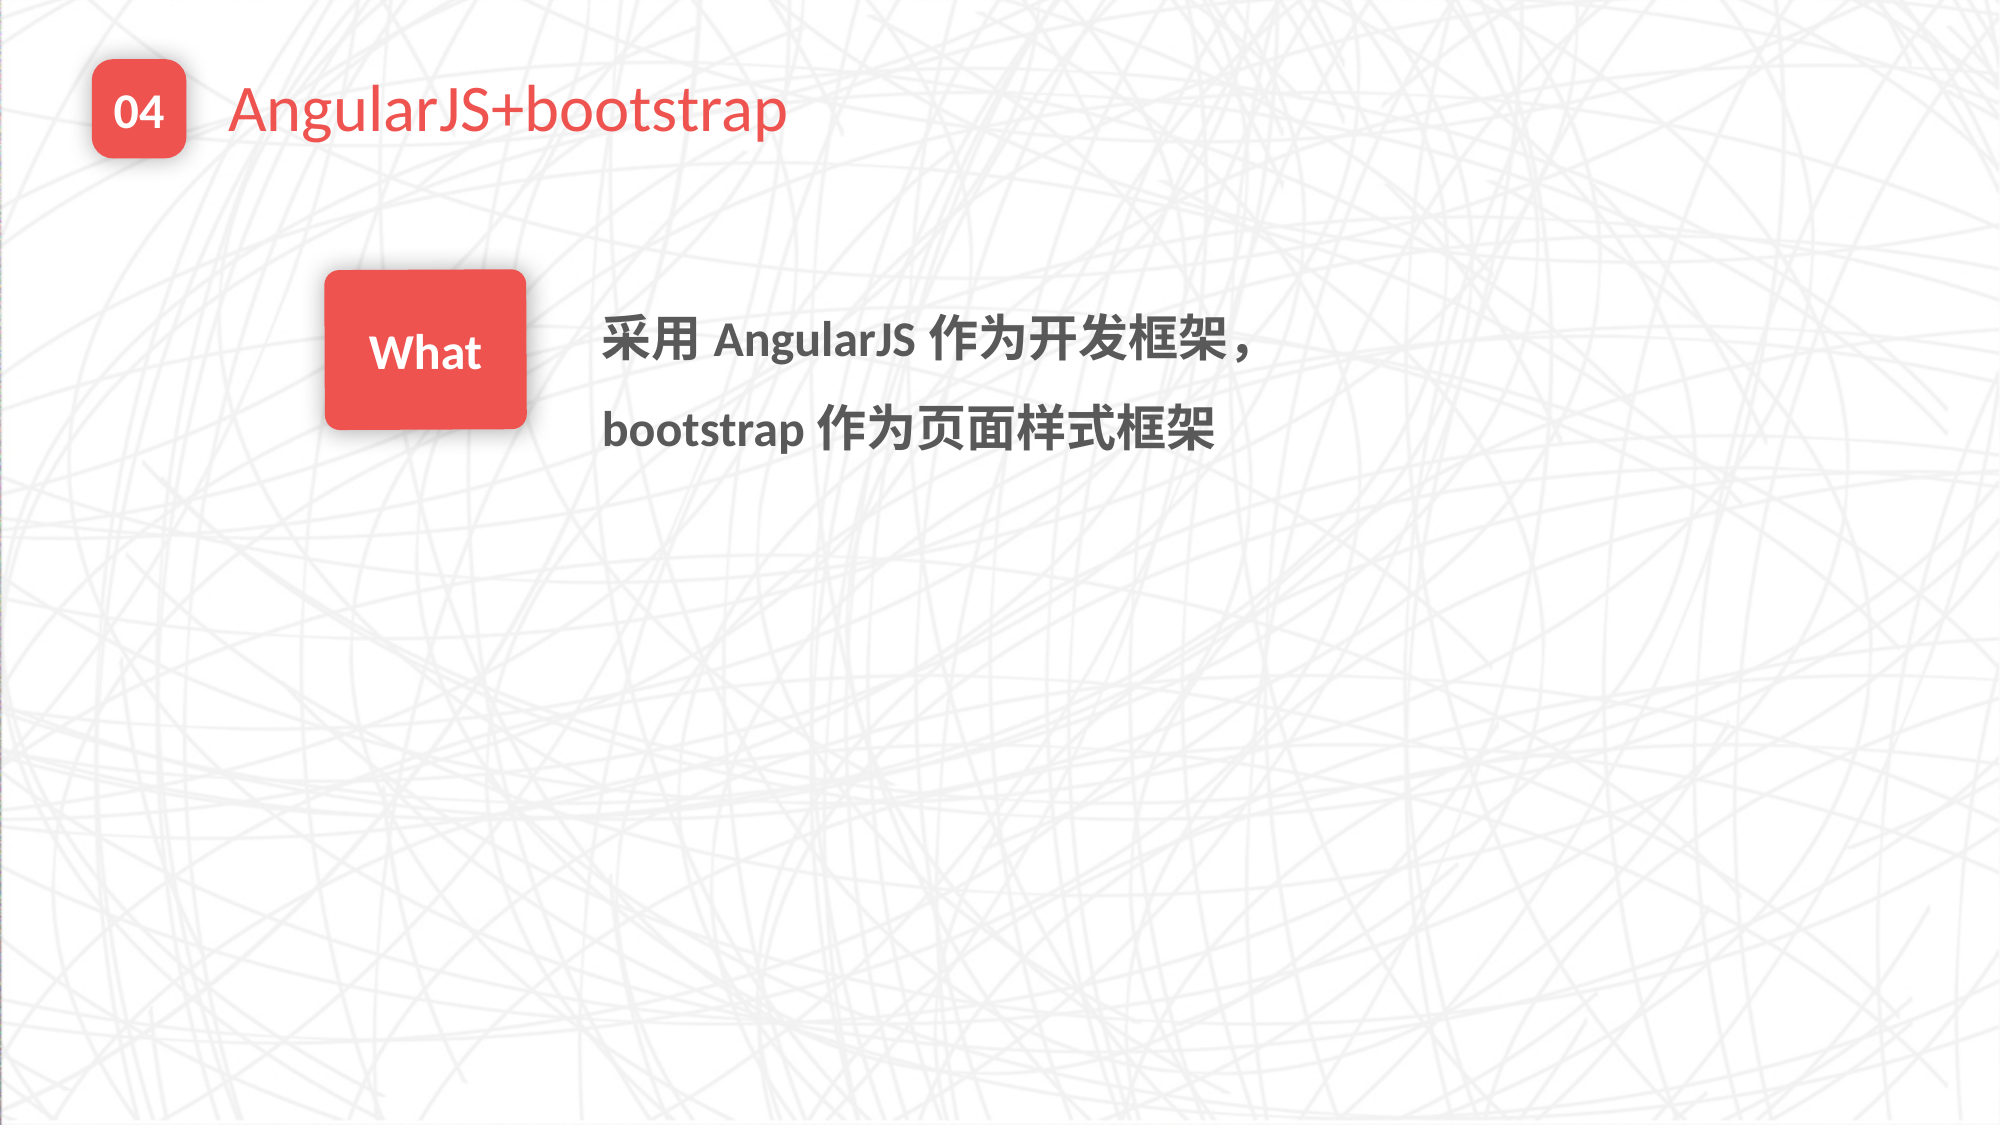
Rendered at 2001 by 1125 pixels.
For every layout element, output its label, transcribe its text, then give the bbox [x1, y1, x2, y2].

picture [0, 0, 2001, 1125]
text_box 04 [90, 58, 188, 160]
text_box AngularJS+bootstrap [213, 52, 1099, 159]
text_box What [323, 268, 528, 432]
text_box 采用AngularJS作为开发框架， bootstrap作为页面样式框架 [587, 269, 1862, 464]
